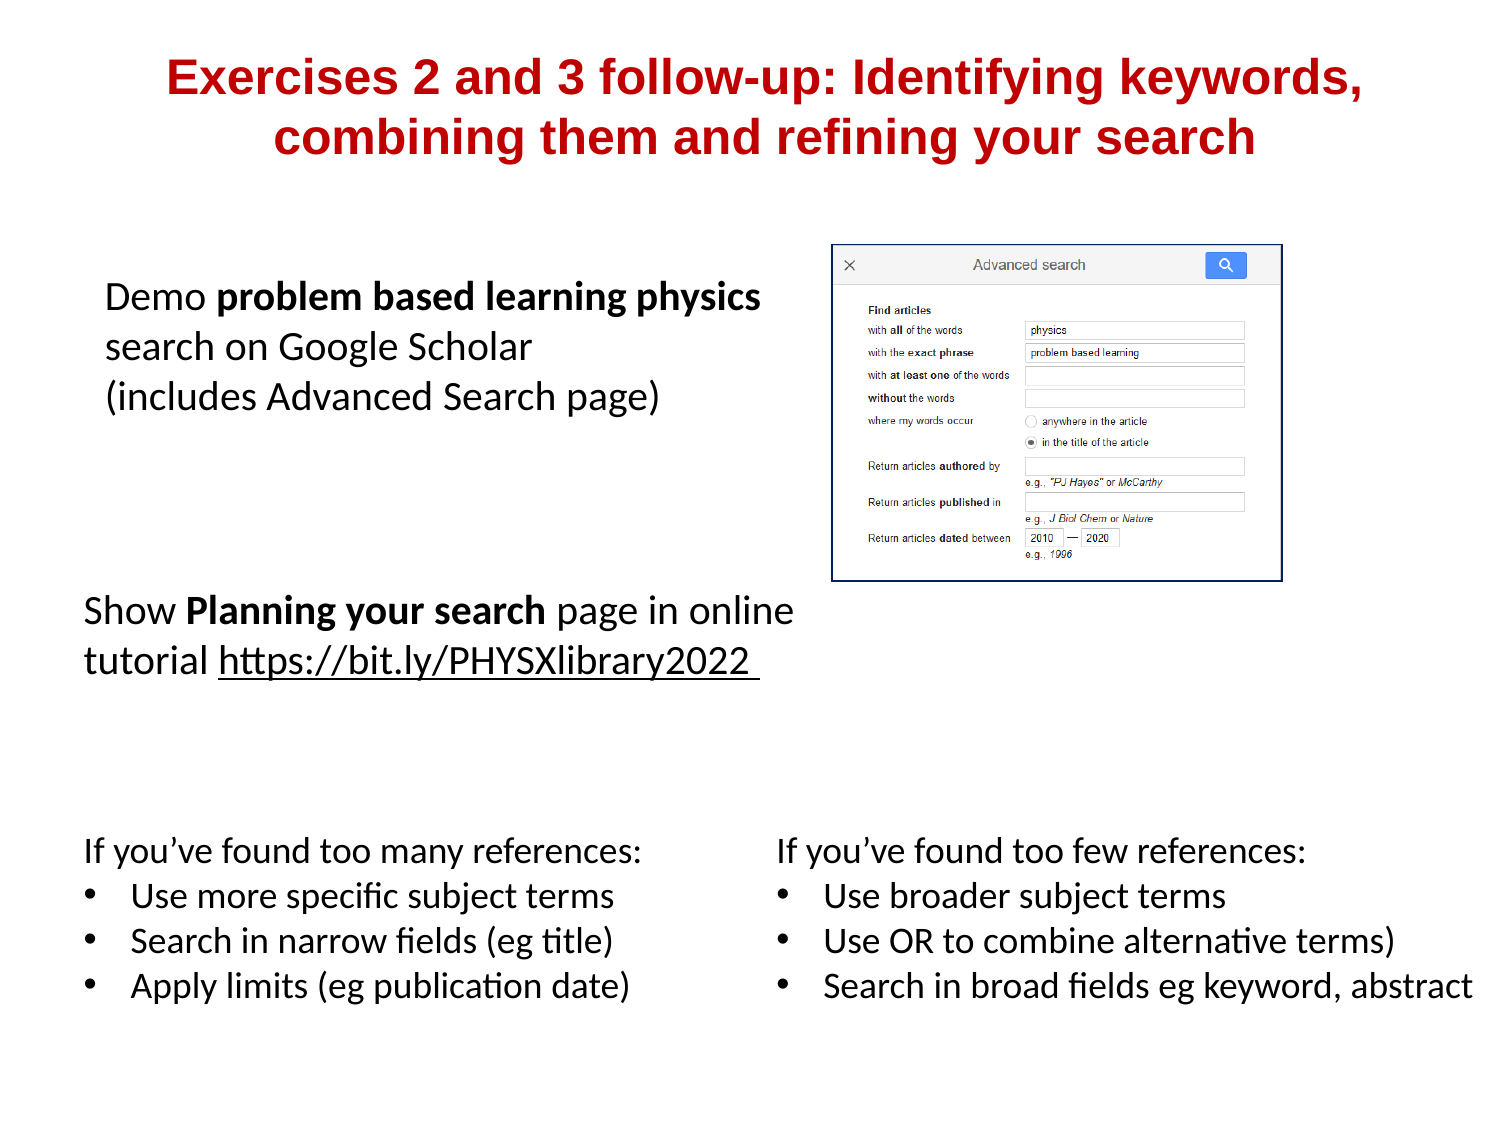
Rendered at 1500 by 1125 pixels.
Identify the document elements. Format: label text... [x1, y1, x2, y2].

title Exercises 2 and 3 follow-up: Identifying keywords, combining them and refining your search [89, 23, 1441, 185]
text_box Show Planning your search page in online tutorial https://bit.ly/PHYSXlibrary2022 [68, 575, 854, 741]
text_box Demo problem based learning physics search on Google Scholar (includes Advanced Search page) [90, 261, 827, 427]
text_box If you’ve found too many references: Use more specific subject terms Search in narrow fields (eg title) Apply limits (eg publication date) [68, 818, 761, 1014]
text_box If you’ve found too few references: Use broader subject terms Use OR to combine alternative terms) Search in broad fields eg keyword, abstract [761, 818, 1500, 1014]
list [832, 244, 1282, 581]
